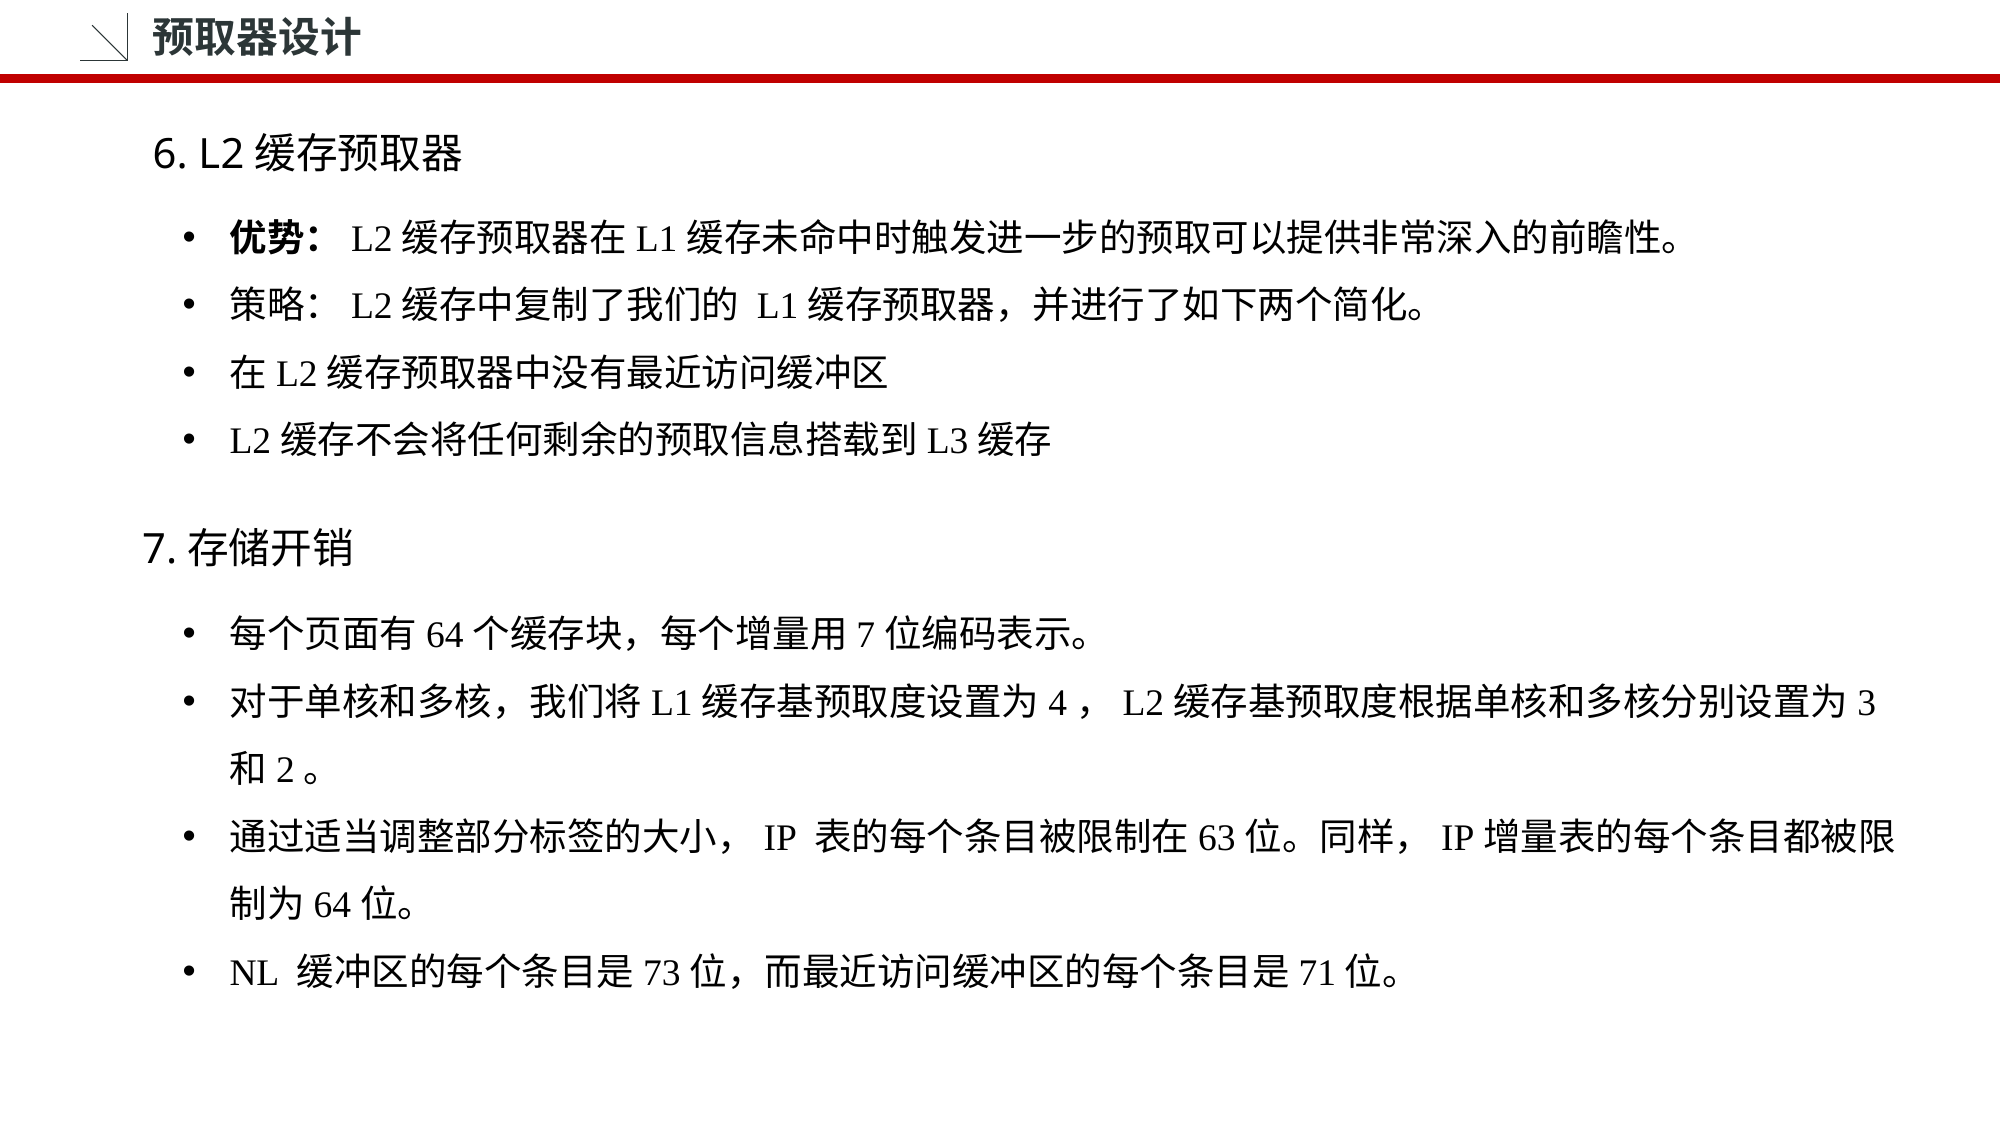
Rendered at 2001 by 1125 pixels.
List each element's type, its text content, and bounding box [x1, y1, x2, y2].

text_box 7.存储开销 [127, 514, 1371, 580]
text_box 优势：L2缓存预取器在L1缓存未命中时触发进一步的预取可以提供非常深入的前瞻性。 策略：L2缓存中复制了我们的 L1缓存预取器，并进行了如下两个简化。 在L2缓存预取器中没有最近访问缓冲区 L2缓存不会将任何剩余的预取信息搭载到L3缓存 [168, 183, 1899, 469]
text_box 6. L2缓存预取器 [137, 118, 1382, 184]
text_box 每个页面有64个缓存块，每个增量用7位编码表示。 对于单核和多核，我们将L1缓存基预取度设置为4，L2缓存基预取度根据单核和多核分别设置为3和2。 通过适当调整部分标签的大小，IP 表的每个条目被限制在63位。同样，IP增量表的每个条目都被限制为64位。 NL 缓冲区的每个条目是73位，而最近访问缓冲区的每个条目是71位。 [167, 580, 1931, 1000]
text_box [80, 13, 128, 61]
text_box 预取器设计 [137, 0, 1213, 73]
